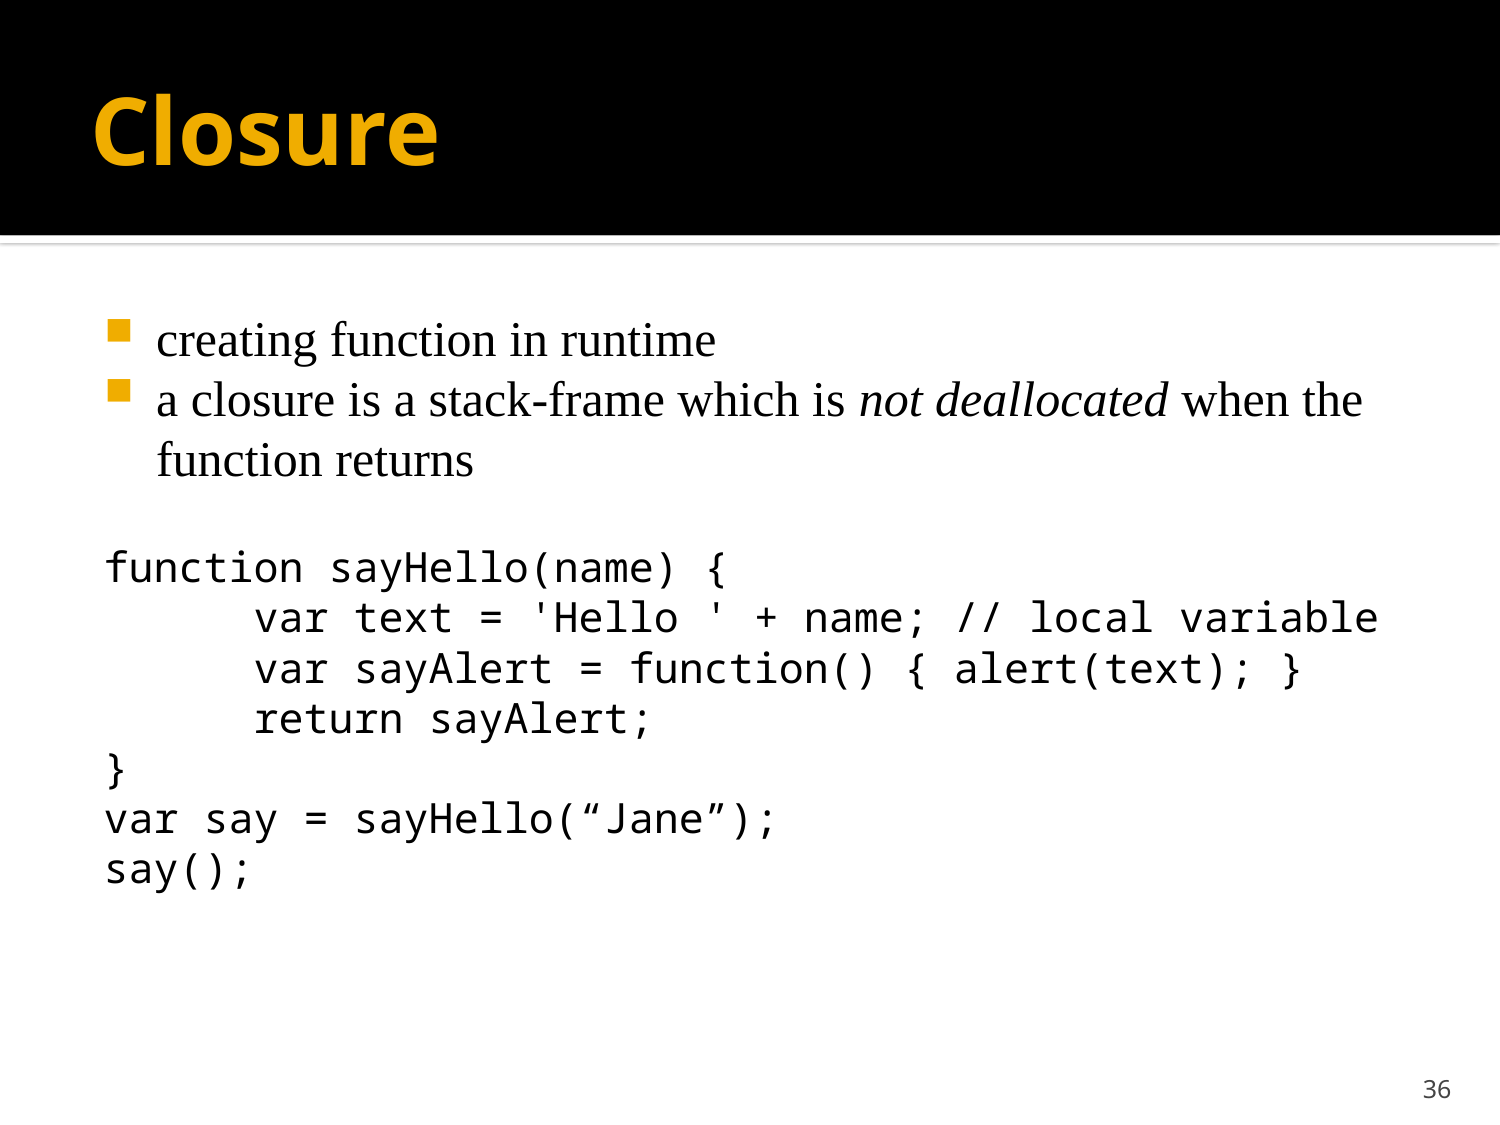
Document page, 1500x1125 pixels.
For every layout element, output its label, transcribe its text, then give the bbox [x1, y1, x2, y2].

list creating function in runtime a closure is a stack-frame which is not deallocated when the function returns function sayHello(name) { var text = 'Hello ' + name; // local variable var sayAlert = function() { alert(text); } return sayAlert; } var say = sayHello(“Jane”); say(); [75, 291, 1425, 1050]
slide_number 36 [1345, 1062, 1467, 1108]
title Closure [75, 25, 1425, 231]
